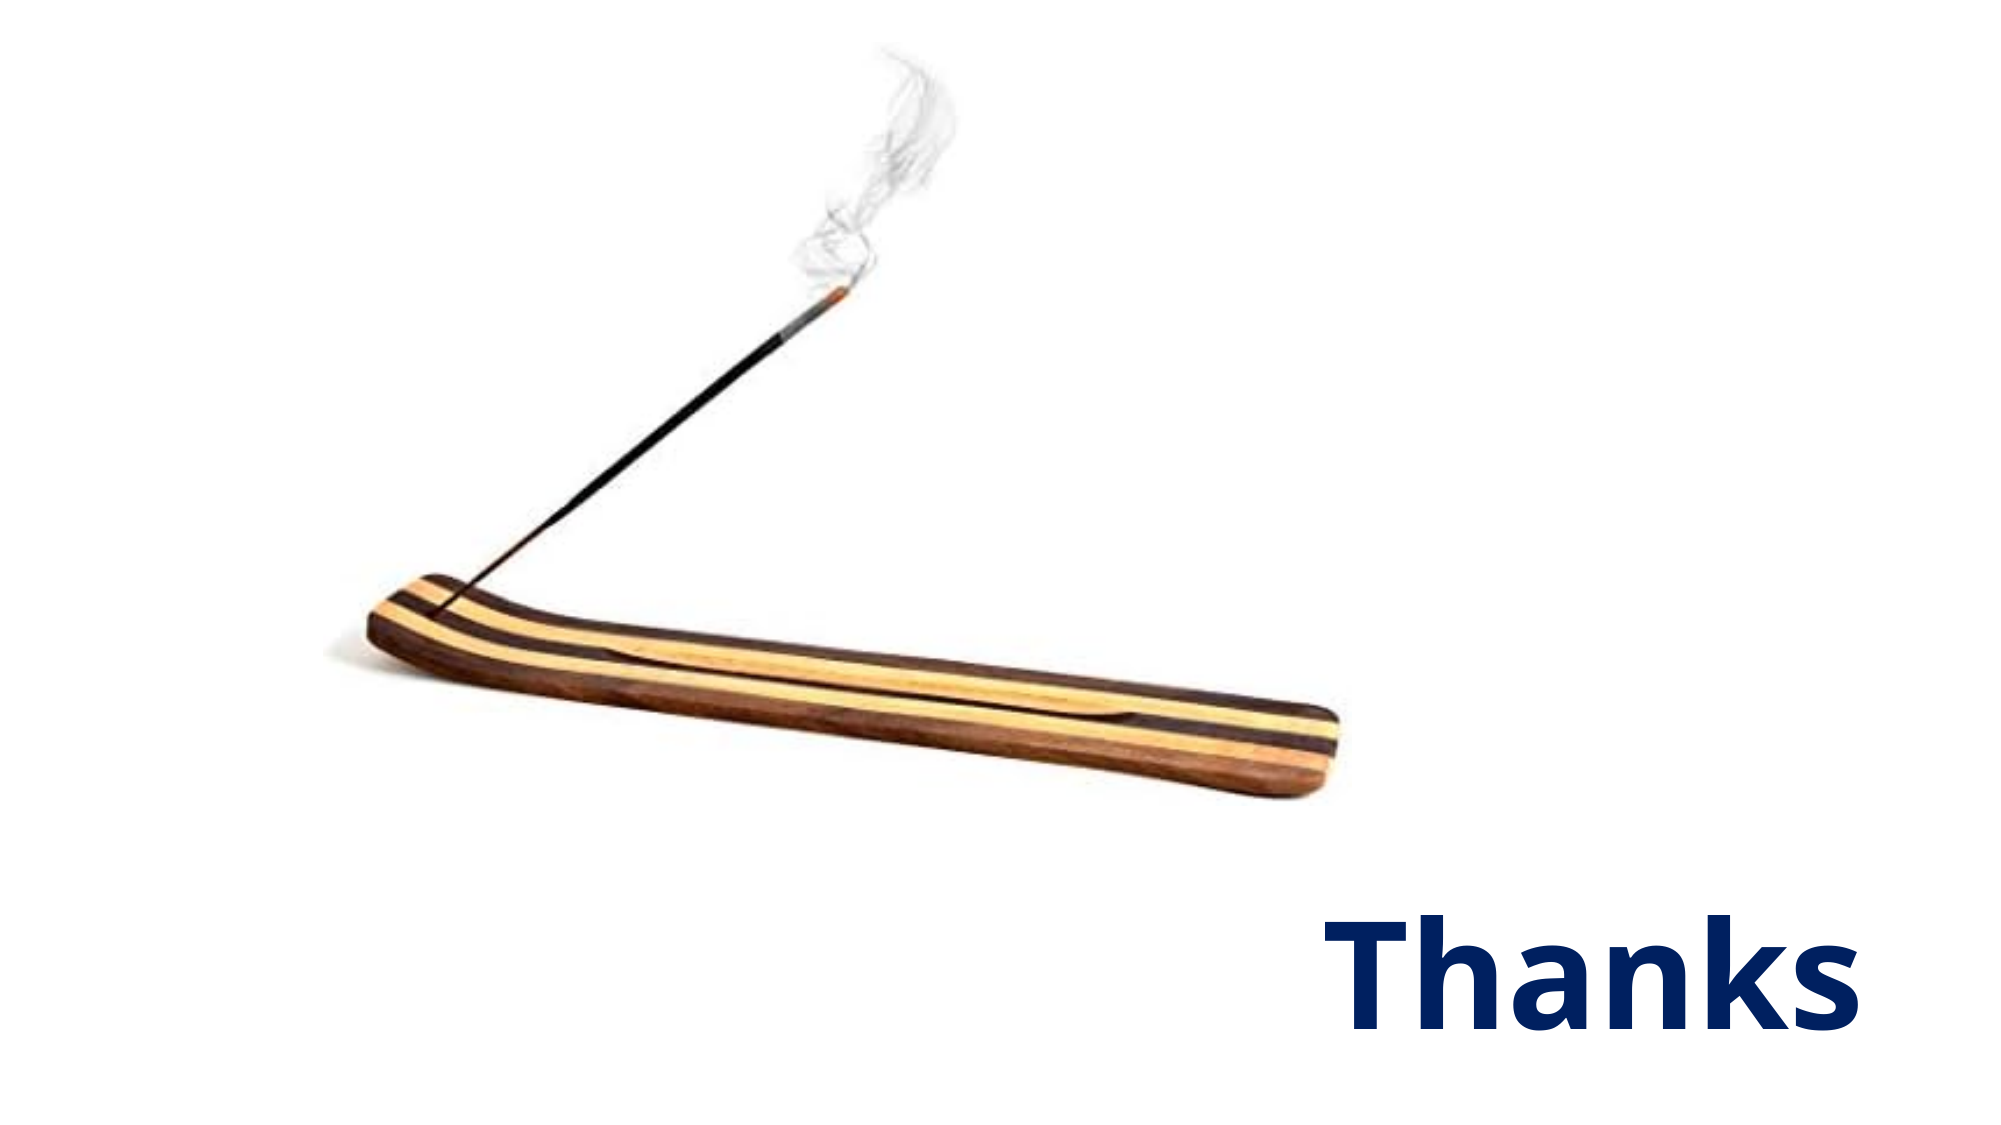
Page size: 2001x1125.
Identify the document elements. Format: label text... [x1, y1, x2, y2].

text_box Thanks [1255, 872, 1905, 1068]
picture [322, 42, 1352, 806]
